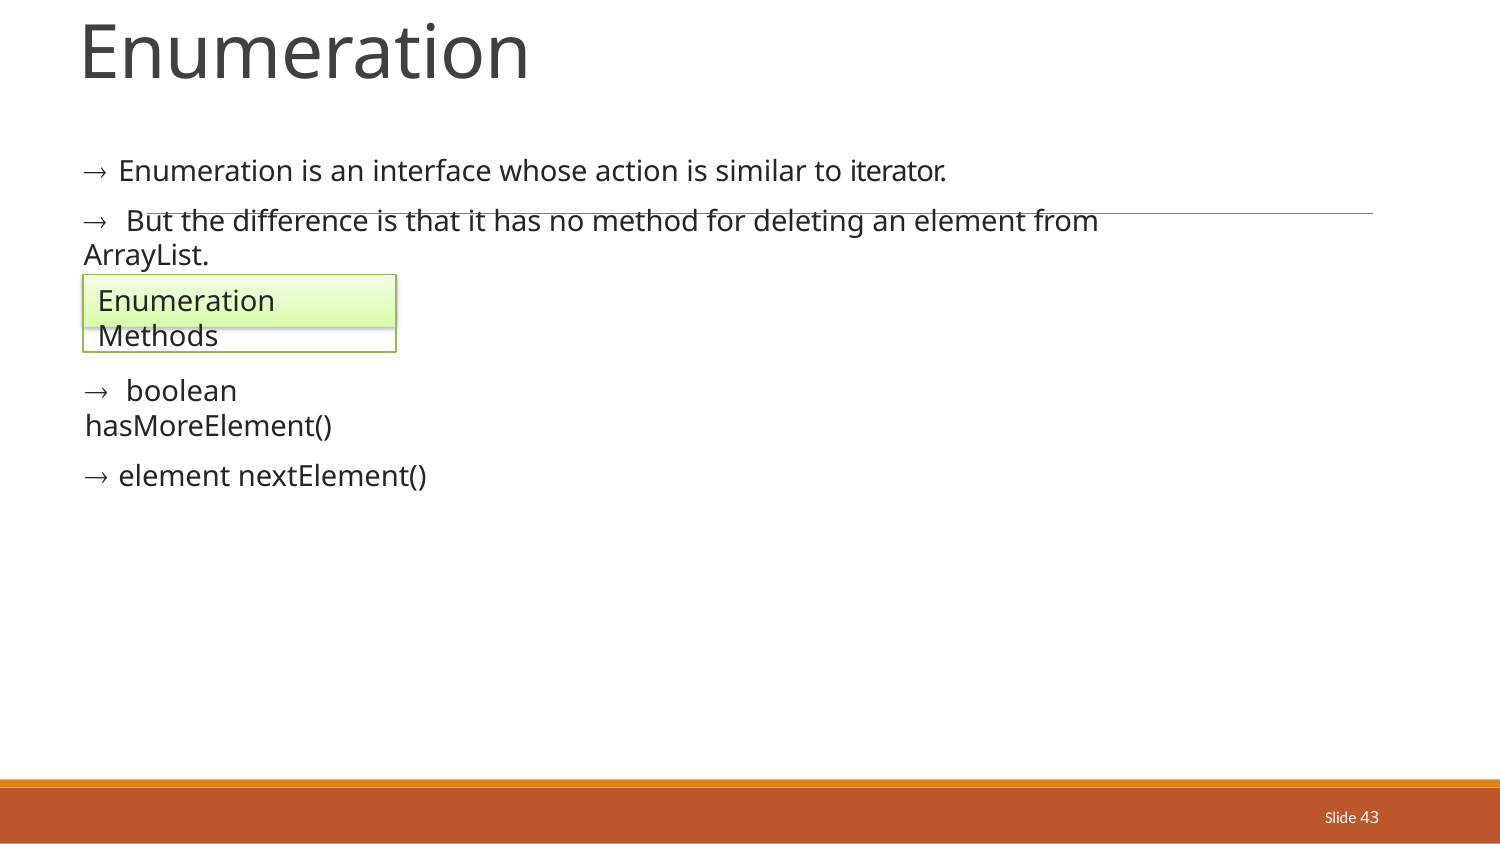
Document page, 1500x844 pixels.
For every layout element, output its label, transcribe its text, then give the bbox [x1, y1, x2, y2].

text_box Enumeration Methods [82, 344, 396, 353]
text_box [74, 269, 404, 336]
text_box  Enumeration is an interface whose action is similar to iterator.  But the difference is that it has no method for deleting an element from ArrayList. [81, 134, 1180, 272]
slide_number Slide 43 [1218, 571, 1380, 844]
text_box  boolean hasMoreElement()  element nextElement() [82, 355, 478, 493]
title Enumeration [76, 0, 650, 94]
